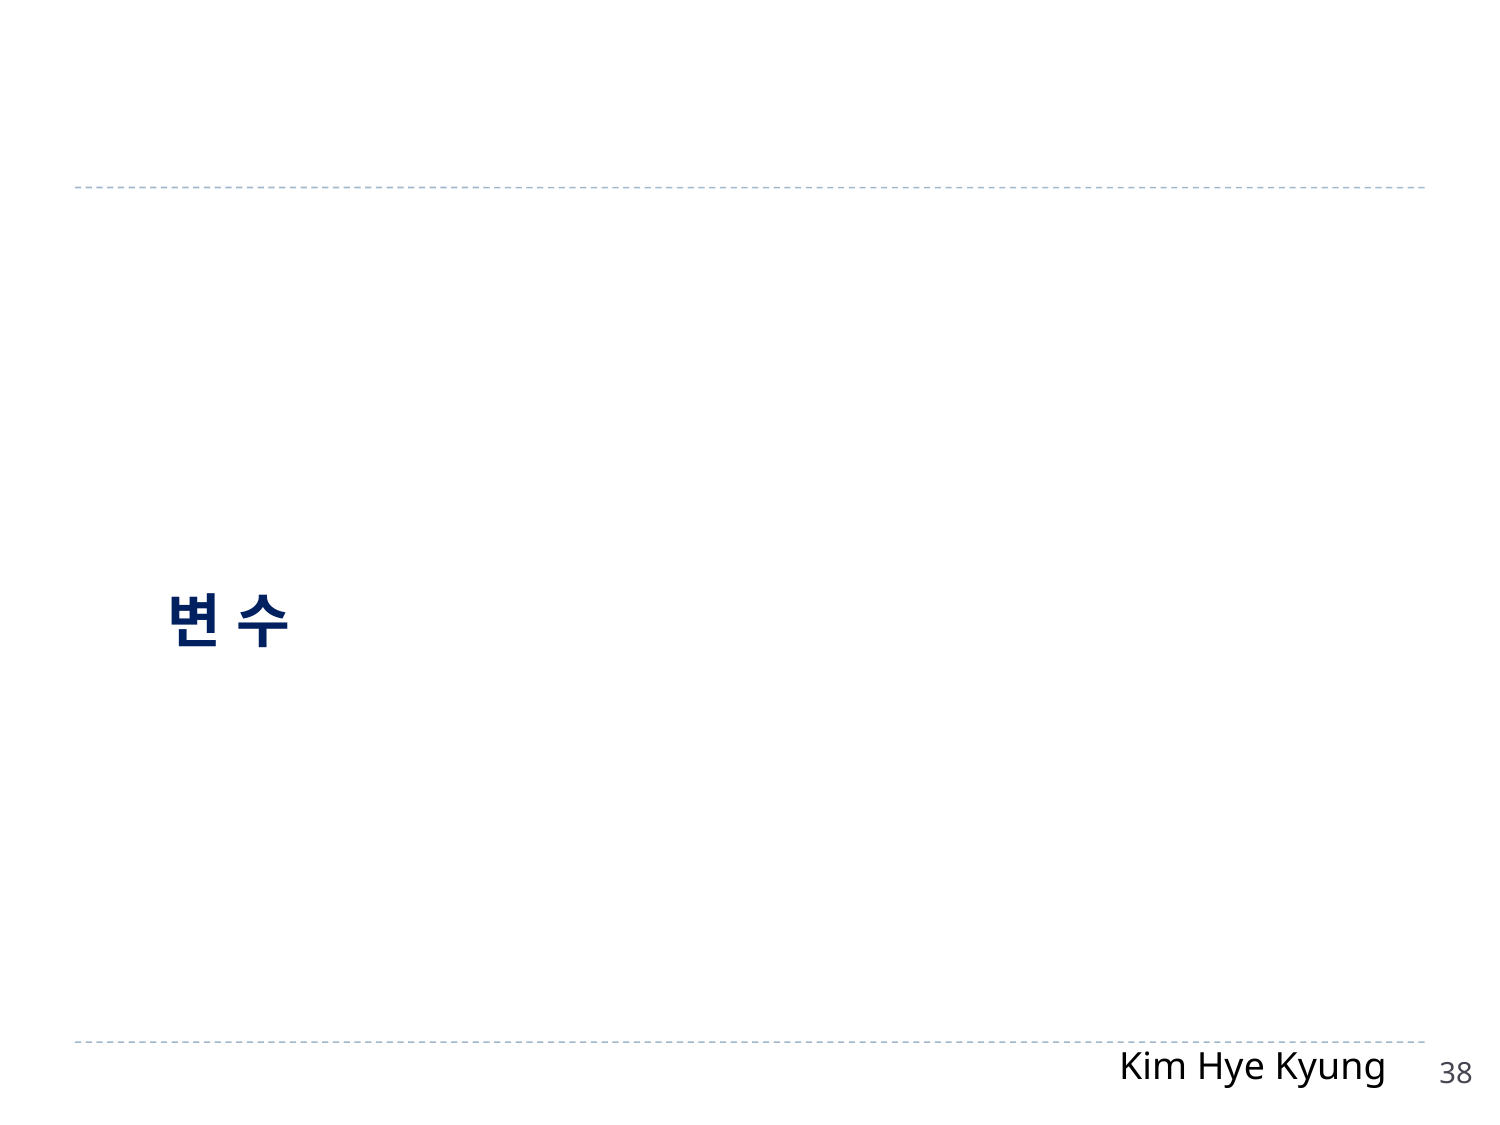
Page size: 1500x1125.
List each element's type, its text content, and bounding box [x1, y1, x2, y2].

text_box 변 수 [74, 187, 1425, 1050]
slide_number 38 [1424, 1046, 1500, 1107]
